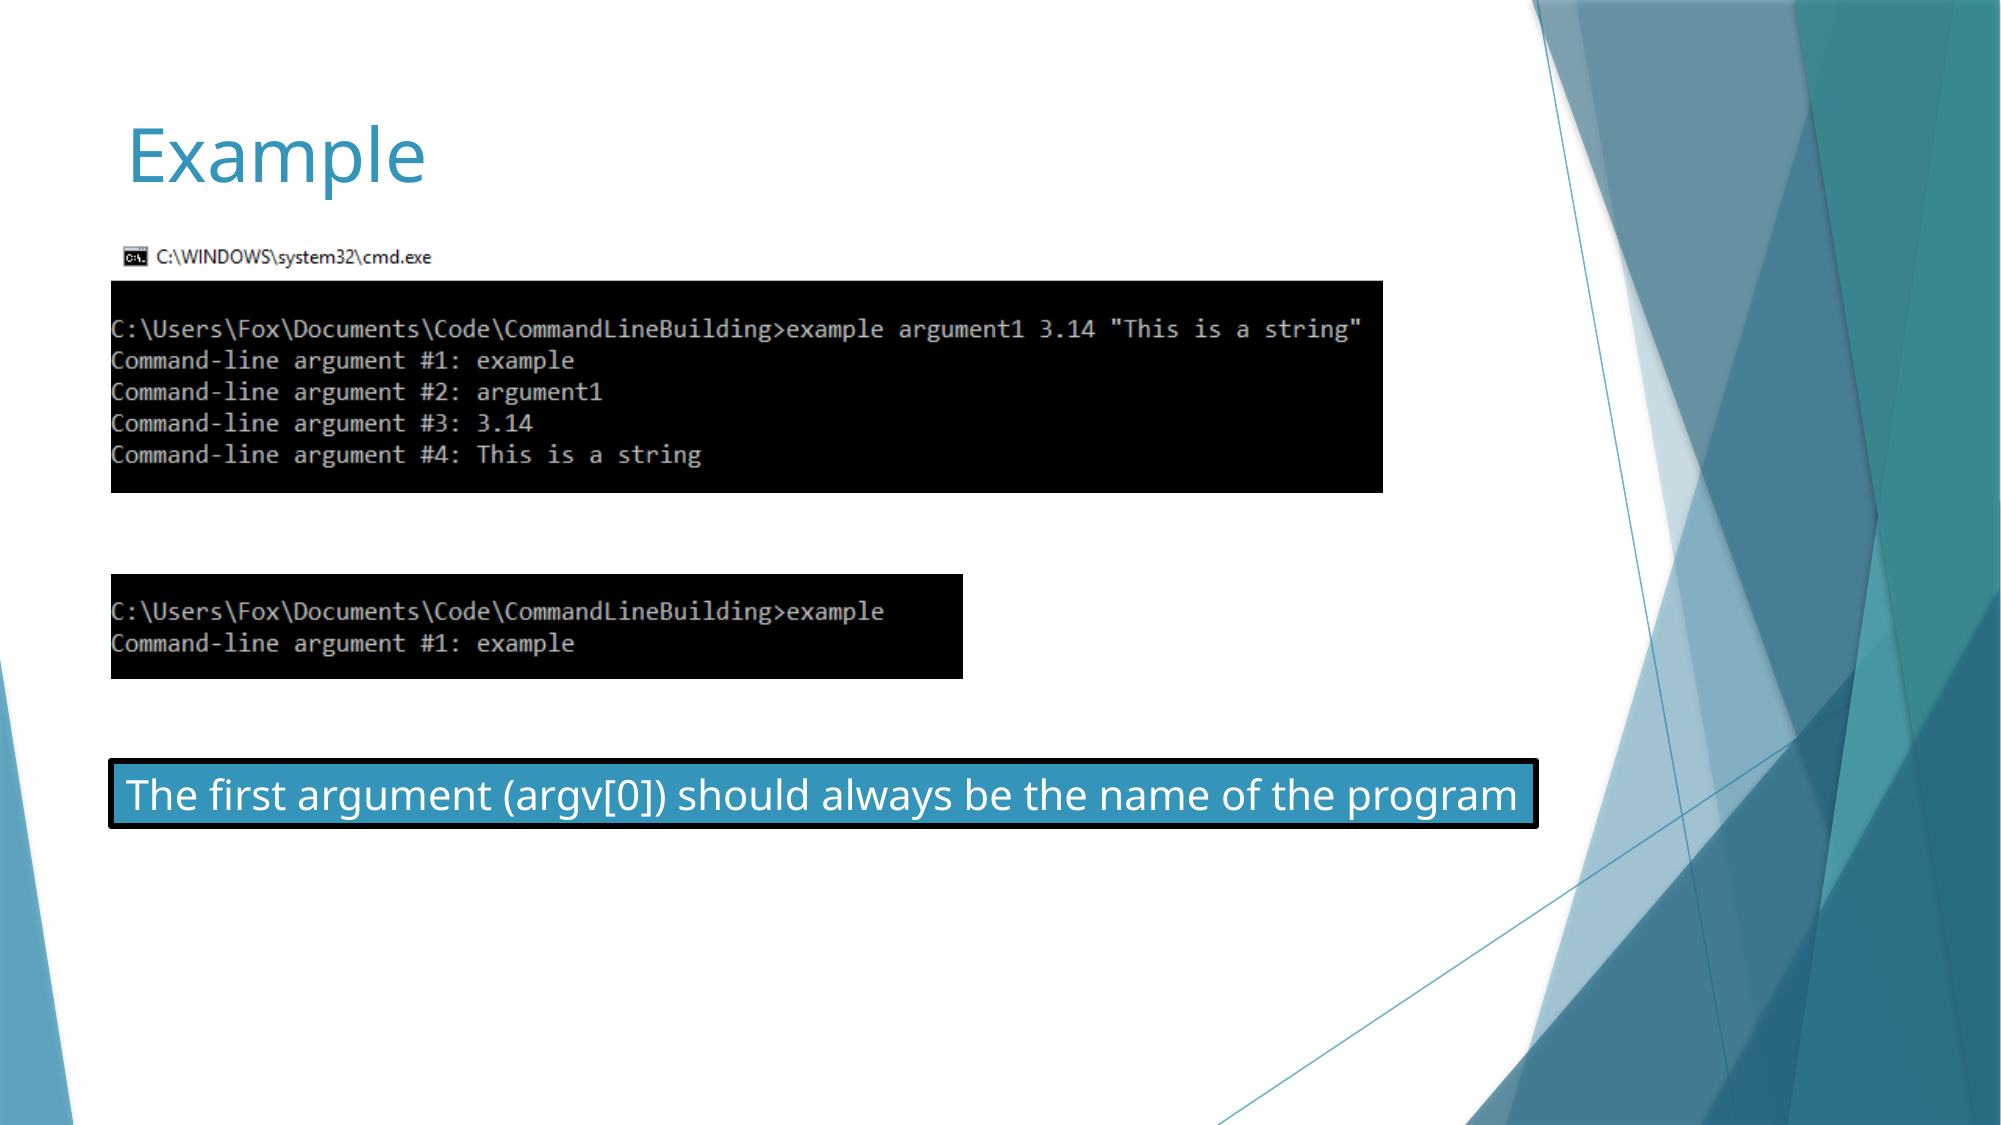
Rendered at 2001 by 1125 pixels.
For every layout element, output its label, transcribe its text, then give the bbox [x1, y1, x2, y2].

text_box The first argument (argv[0]) should always be the name of the program [111, 760, 1536, 826]
picture [110, 233, 1384, 493]
picture [110, 574, 964, 679]
title Example [111, 99, 1522, 235]
